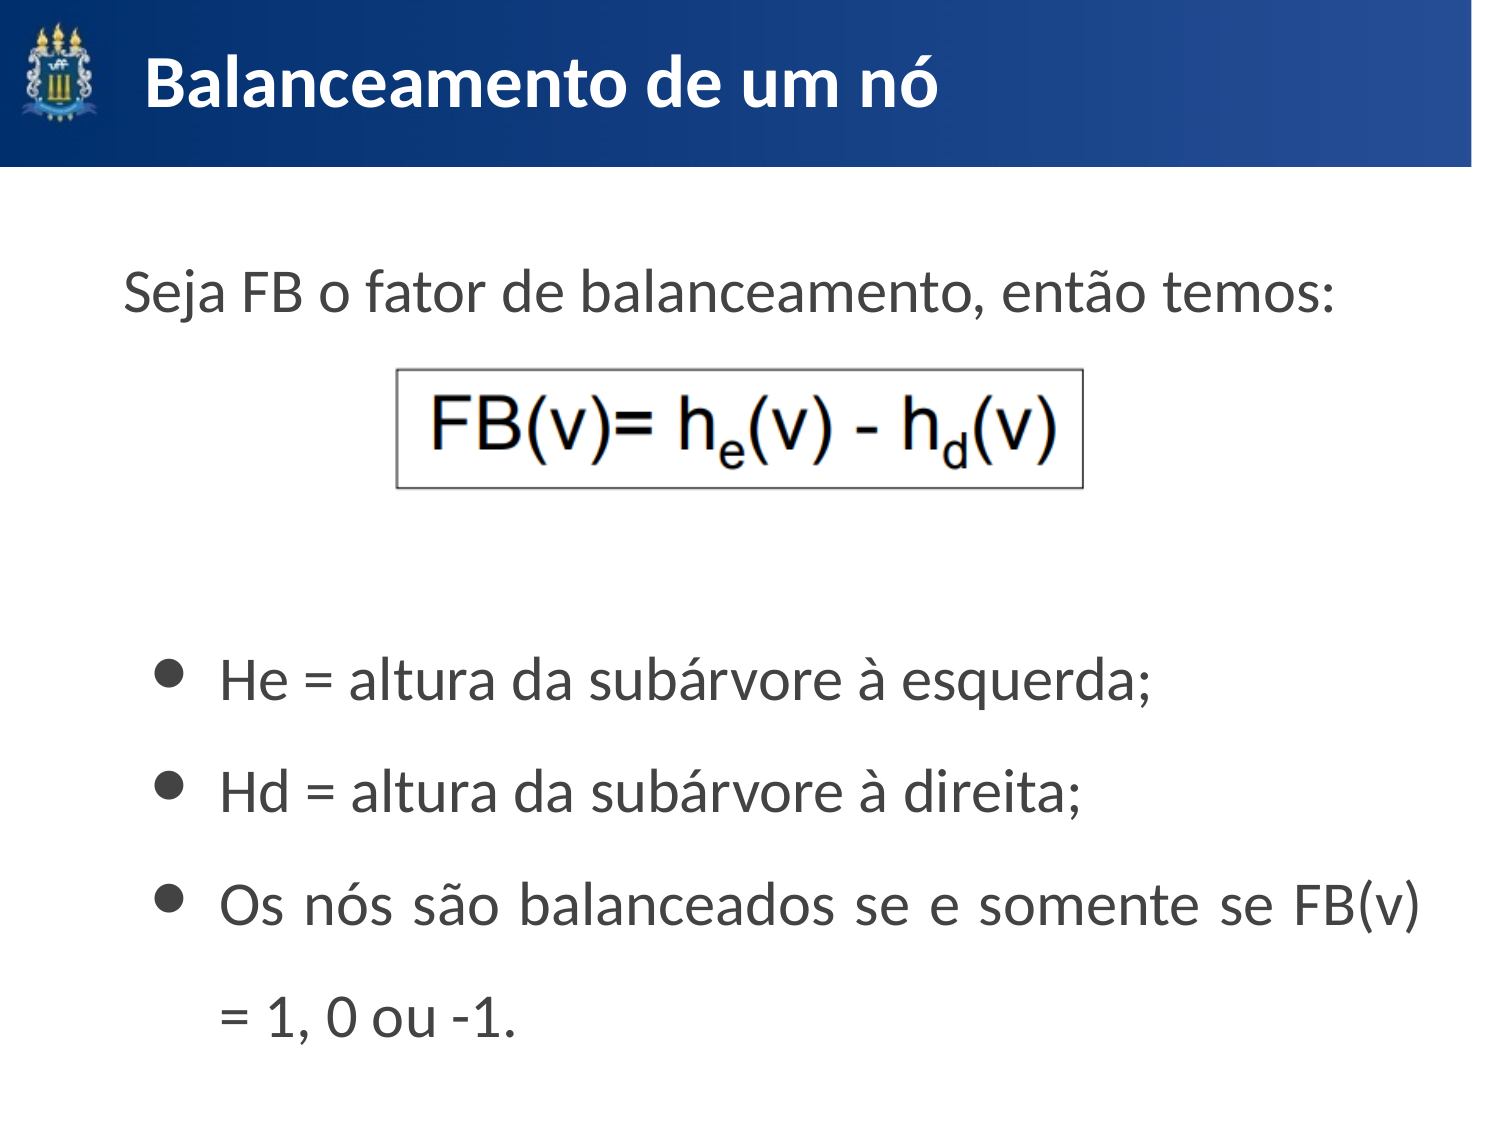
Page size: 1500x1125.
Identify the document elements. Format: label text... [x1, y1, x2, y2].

text_box Balanceamento de um nó [129, 25, 1473, 114]
picture [0, 0, 1472, 167]
picture [380, 343, 1120, 511]
text_box Seja FB o fator de balanceamento, então temos: [108, 235, 1418, 490]
text_box He = altura da subárvore à esquerda; Hd = altura da subárvore à direita; Os nós são balanceados se e somente se FB(v) = 1, 0 ou -1. [129, 585, 1440, 1125]
